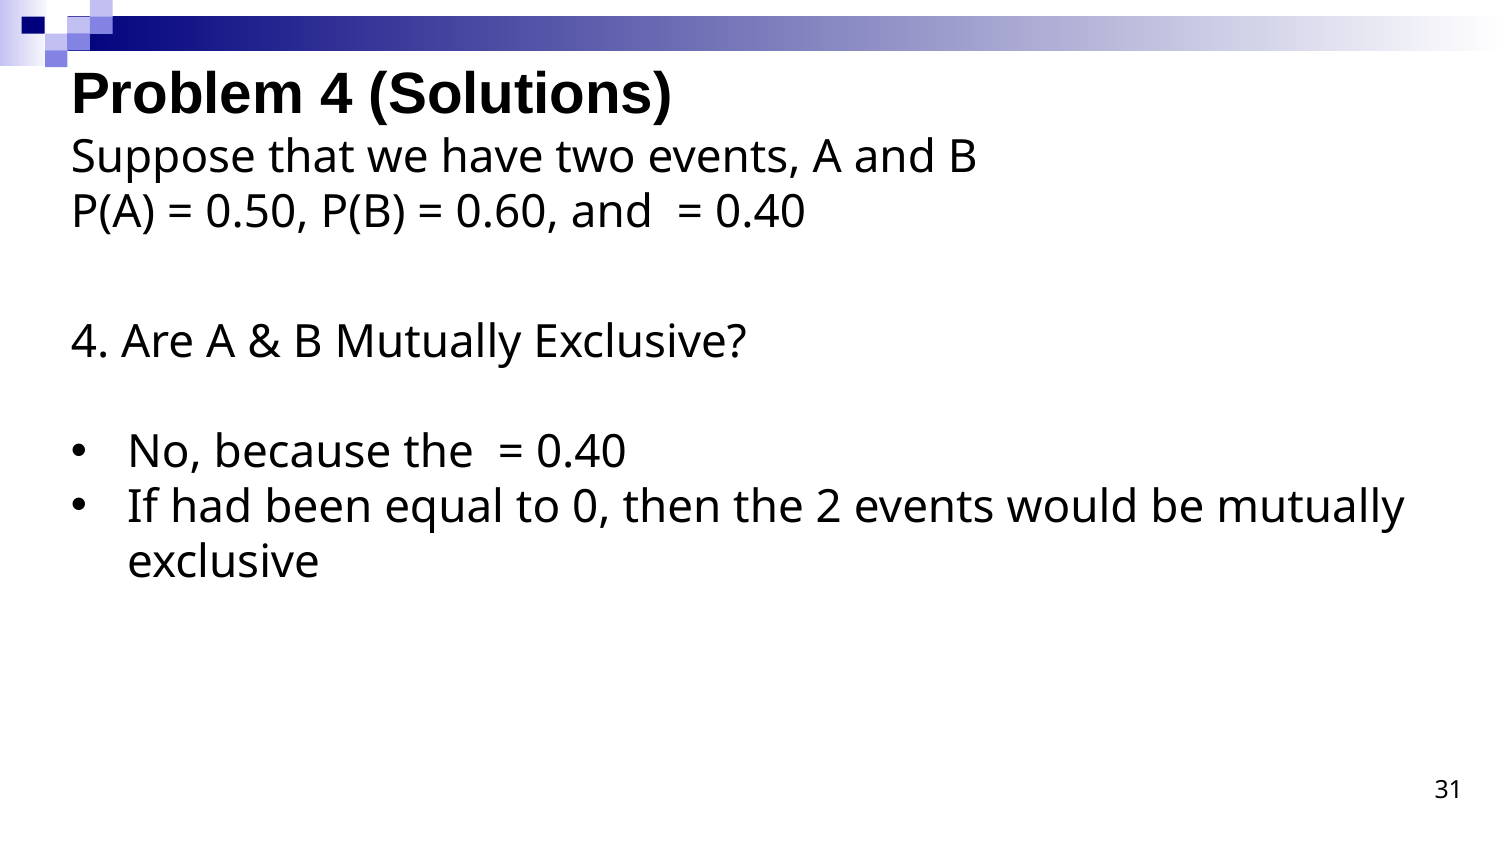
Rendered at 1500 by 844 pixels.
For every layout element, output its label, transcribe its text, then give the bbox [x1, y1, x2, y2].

title Problem 4 (Solutions) [55, 40, 1331, 141]
slide_number 31 [1128, 758, 1479, 815]
